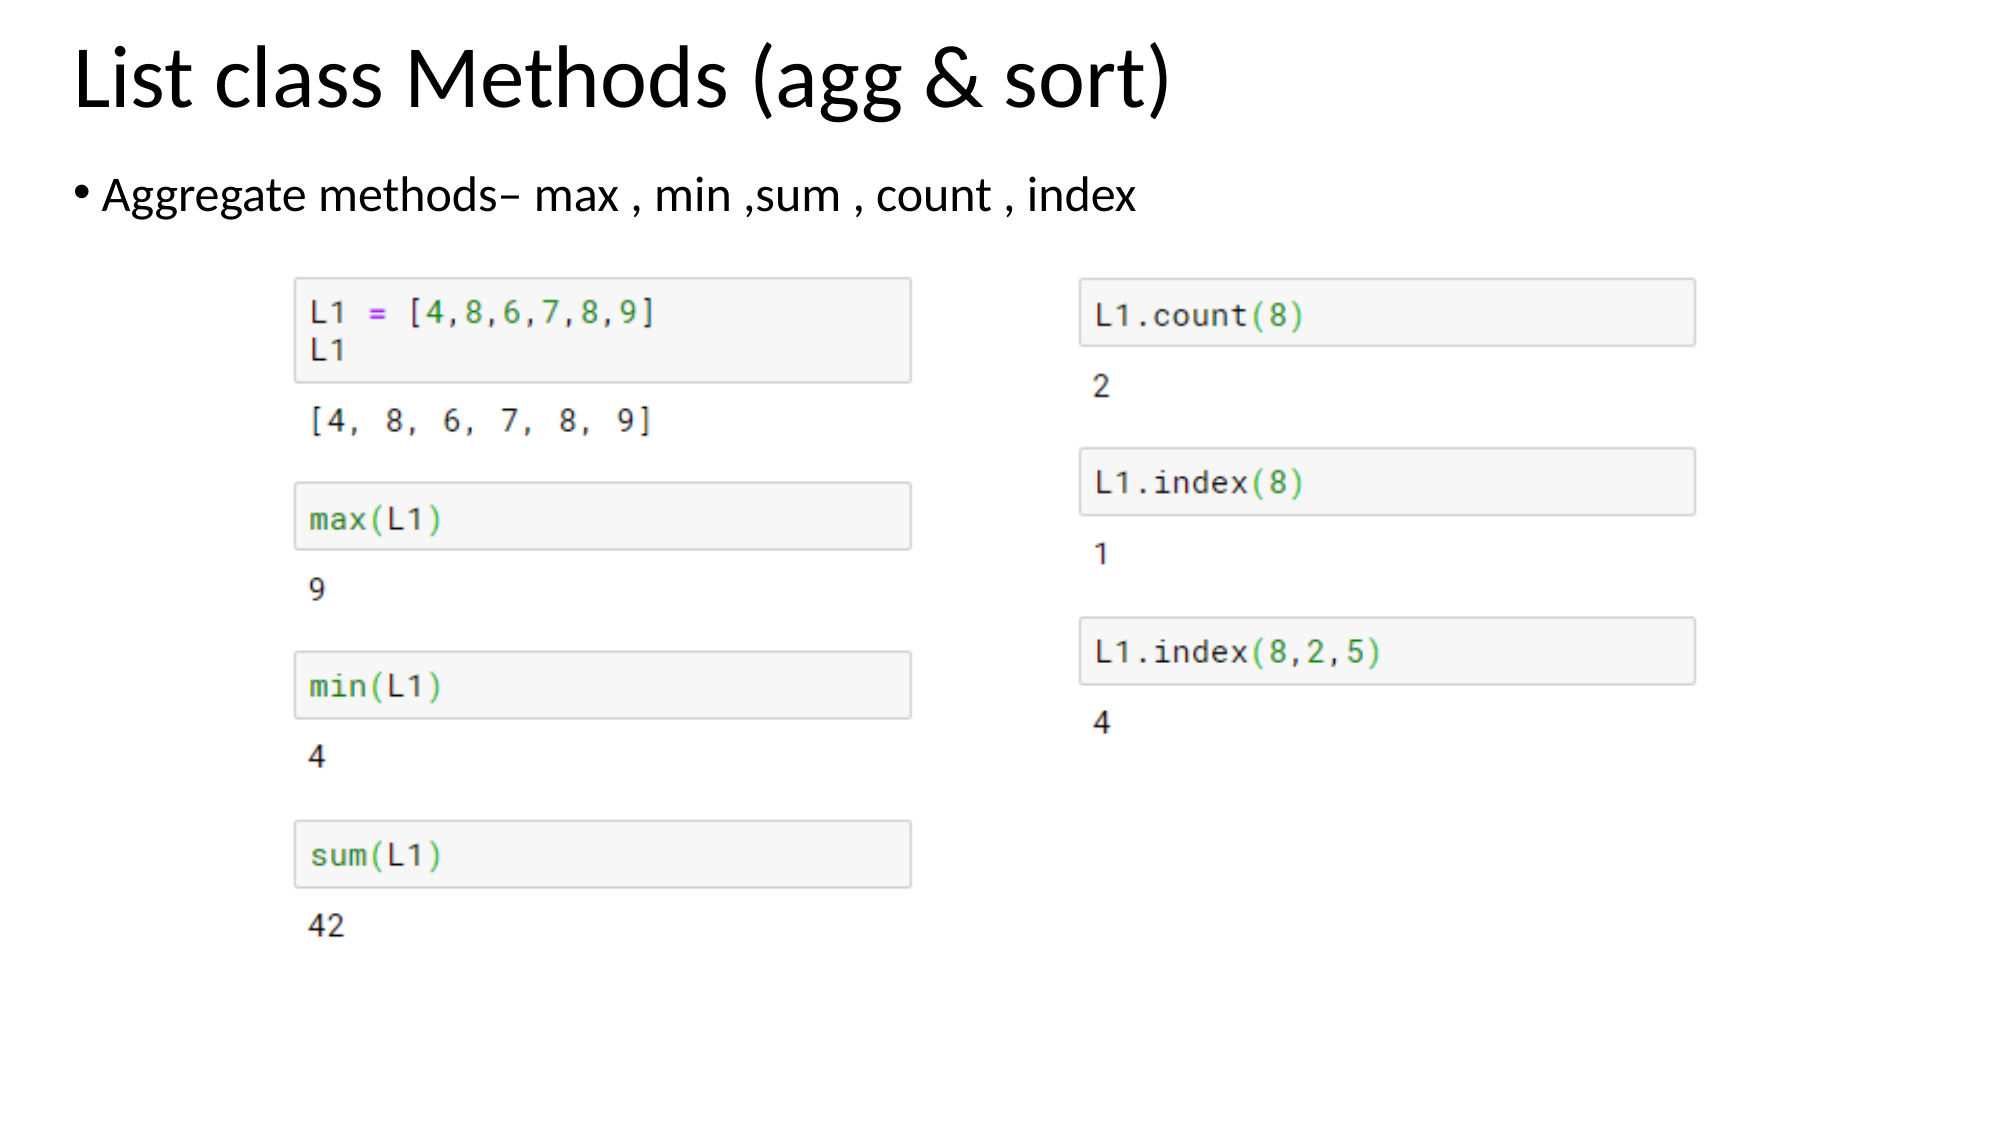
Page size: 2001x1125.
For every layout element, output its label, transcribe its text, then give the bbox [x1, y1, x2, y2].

text_box List class Methods (agg & sort) [58, 11, 1492, 133]
picture [284, 263, 925, 958]
picture [1067, 270, 1707, 755]
text_box Aggregate methods– max , min ,sum , count , index [58, 154, 1429, 229]
